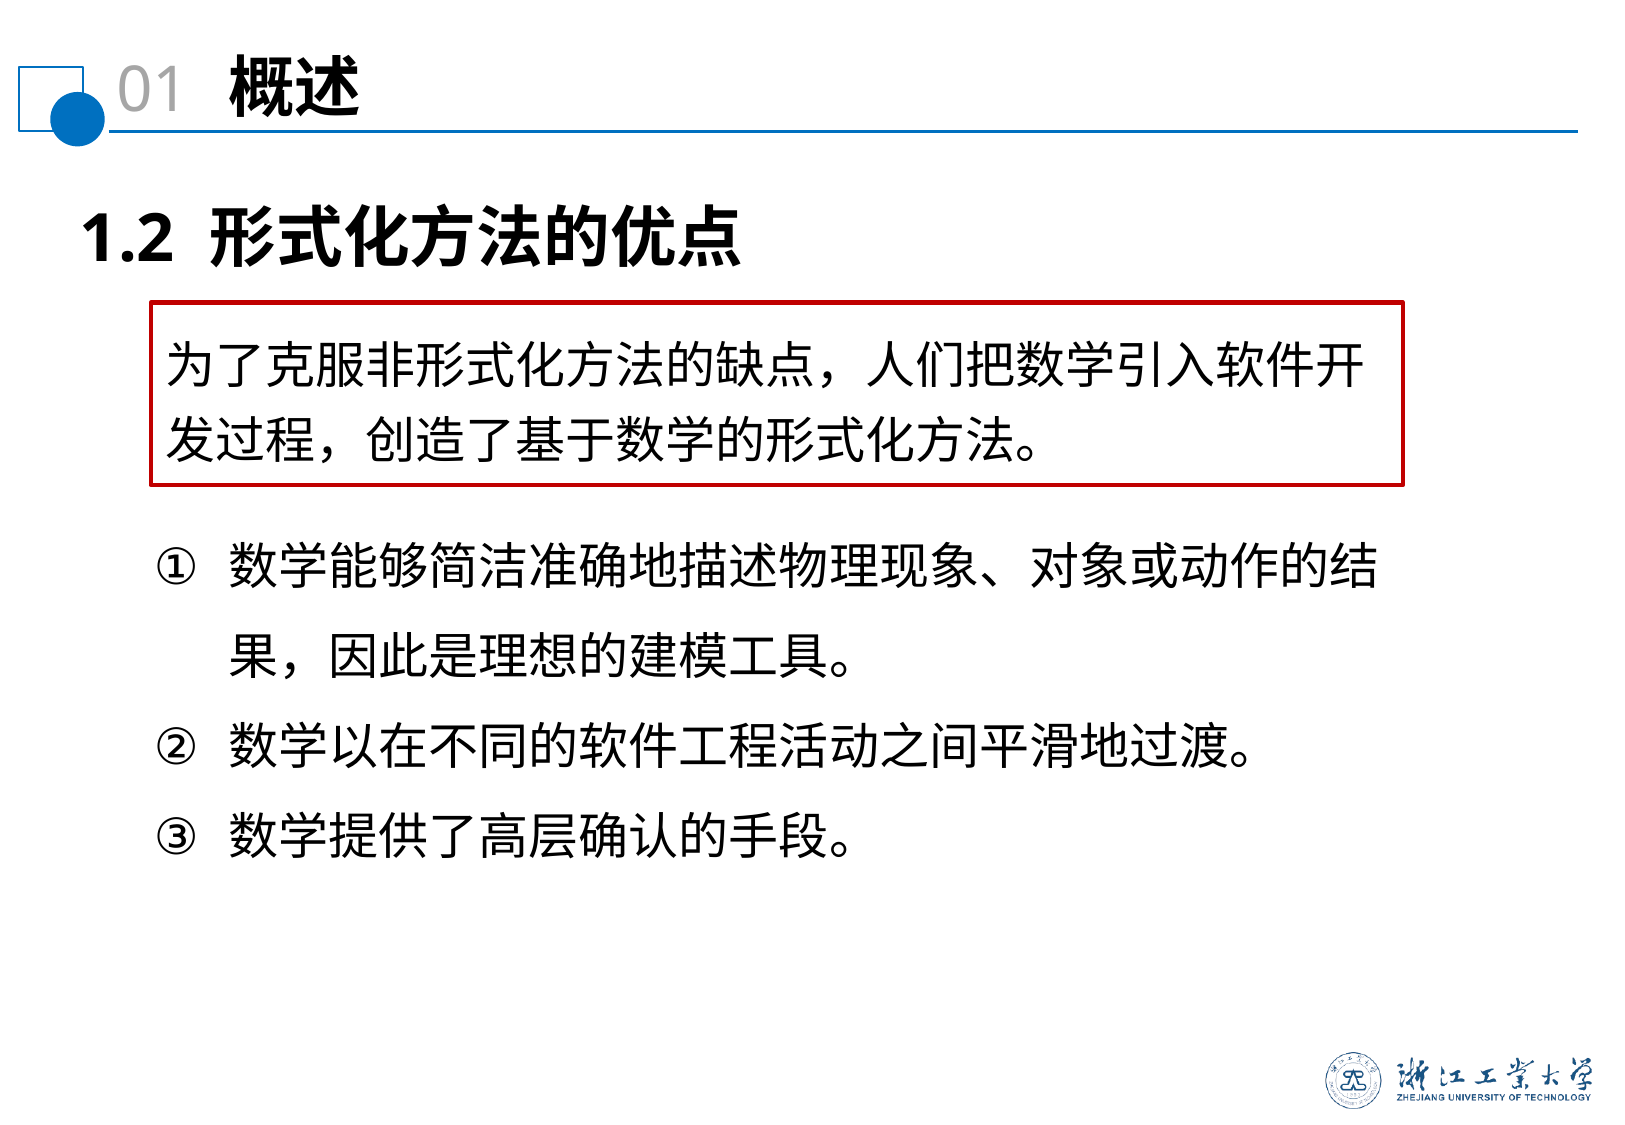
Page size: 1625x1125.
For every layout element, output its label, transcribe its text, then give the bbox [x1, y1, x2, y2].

list 1.2 形式化方法的优点 [64, 187, 1415, 287]
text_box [18, 66, 105, 147]
text_box 01 [77, 40, 212, 131]
text_box 数学能够简洁准确地描述物理现象、对象或动作的结果，因此是理想的建模工具。 数学以在不同的软件工程活动之间平滑地过渡。 数学提供了高层确认的手段。 [138, 286, 1427, 872]
text_box 概述 [212, 36, 954, 130]
picture [1311, 1036, 1605, 1121]
